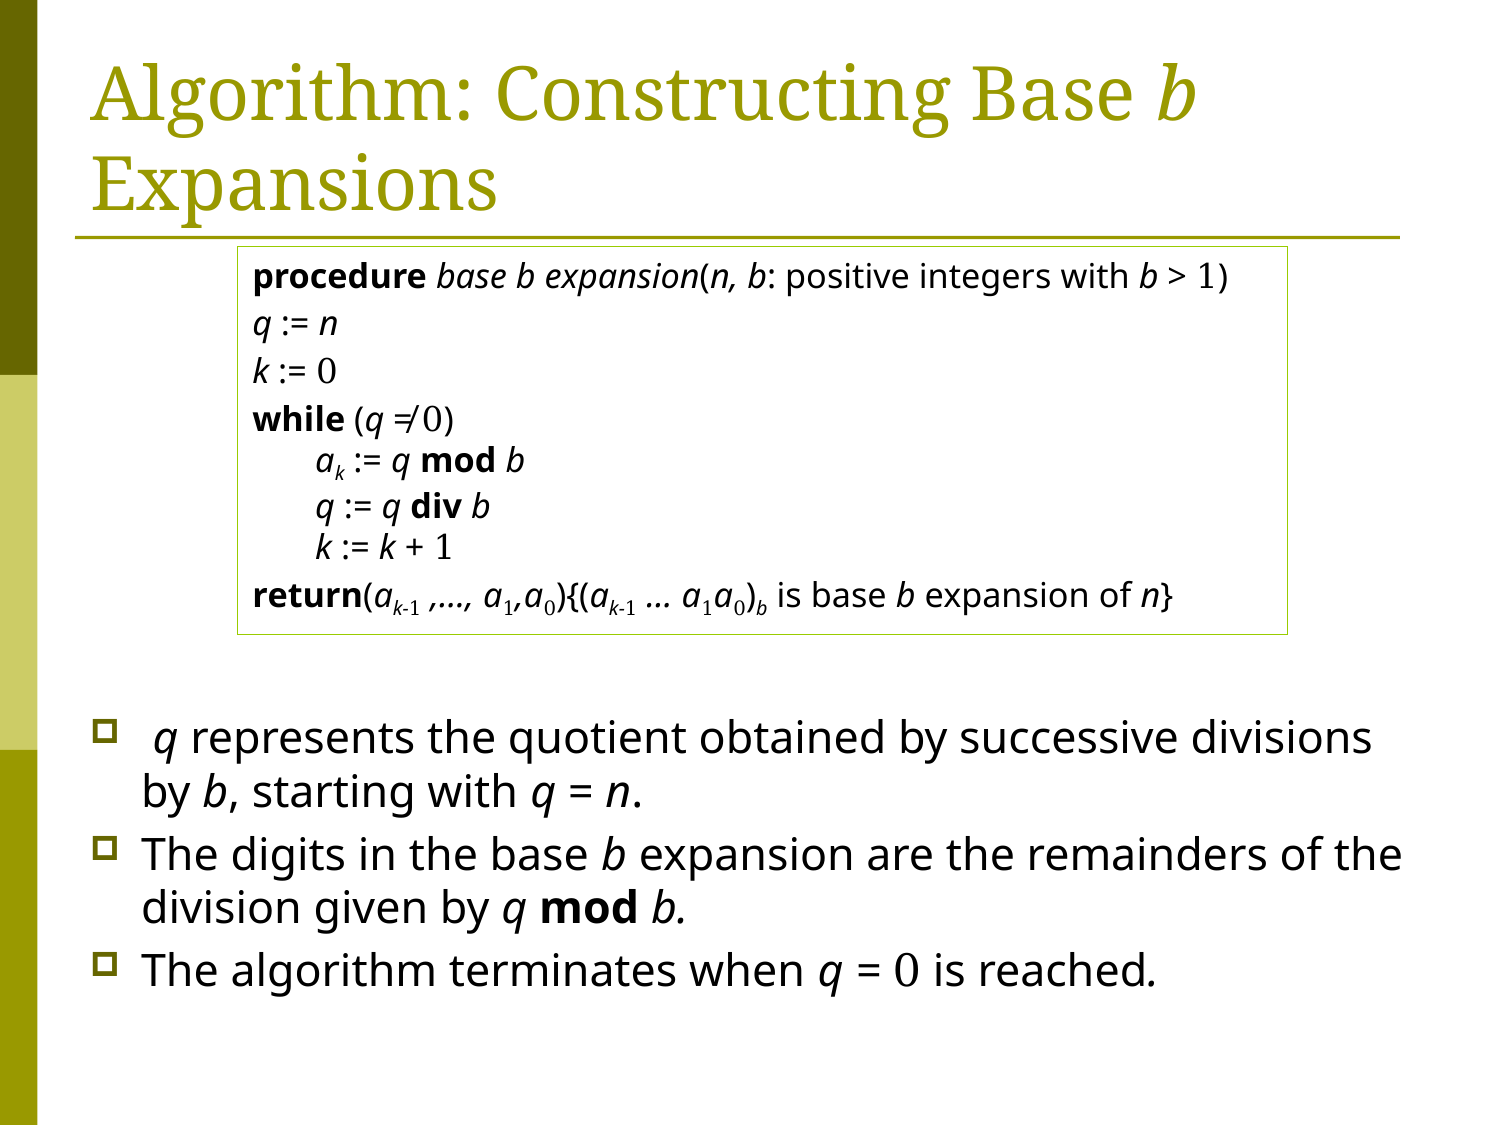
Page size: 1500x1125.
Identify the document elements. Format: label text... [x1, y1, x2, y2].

text_box procedure base b expansion(n, b: positive integers with b > 1) q := n k := 0 while (q ≠ 0) ak := q mod b q := q div b k := k + 1 return(ak-1 ,…, a1,a0){(ak-1 … a1a0)b is base b expansion of n} [237, 246, 1288, 635]
title Algorithm: Constructing Base b Expansions [75, 45, 1425, 233]
list q represents the quotient obtained by successive divisions by b, starting with q = n. The digits in the base b expansion are the remainders of the division given by q mod b. The algorithm terminates when q = 0 is reached. [75, 262, 1425, 1006]
